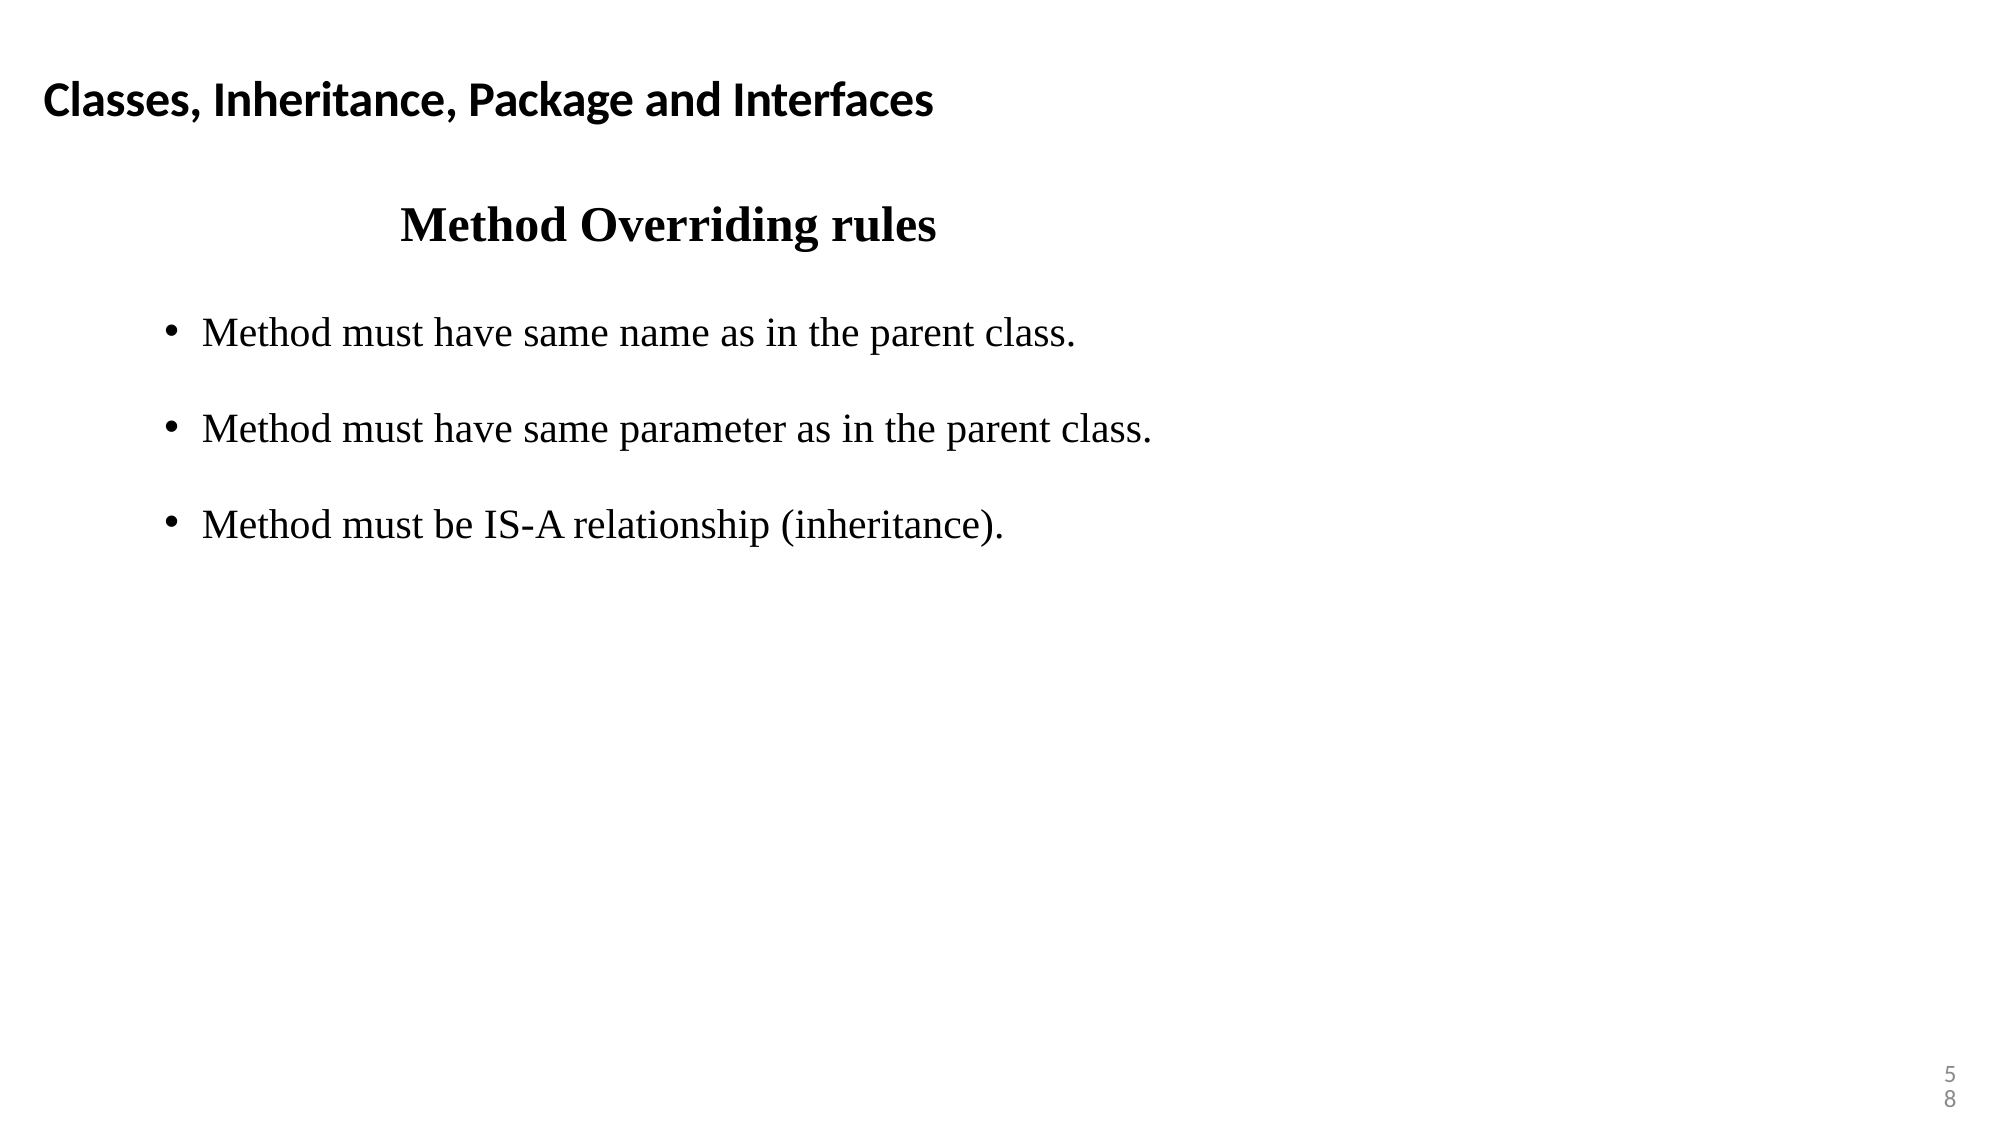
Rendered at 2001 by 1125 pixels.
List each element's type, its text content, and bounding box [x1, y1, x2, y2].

list Method must have same name as in the parent class. Method must have same parameter as in the parent class. Method must be IS-A relationship (inheritance). [164, 279, 2000, 1066]
text_box Classes, Inheritance, Package and Interfaces [33, 59, 1716, 135]
text_box Method Overriding rules [33, 183, 1976, 259]
slide_number 58 [1929, 1050, 1973, 1095]
